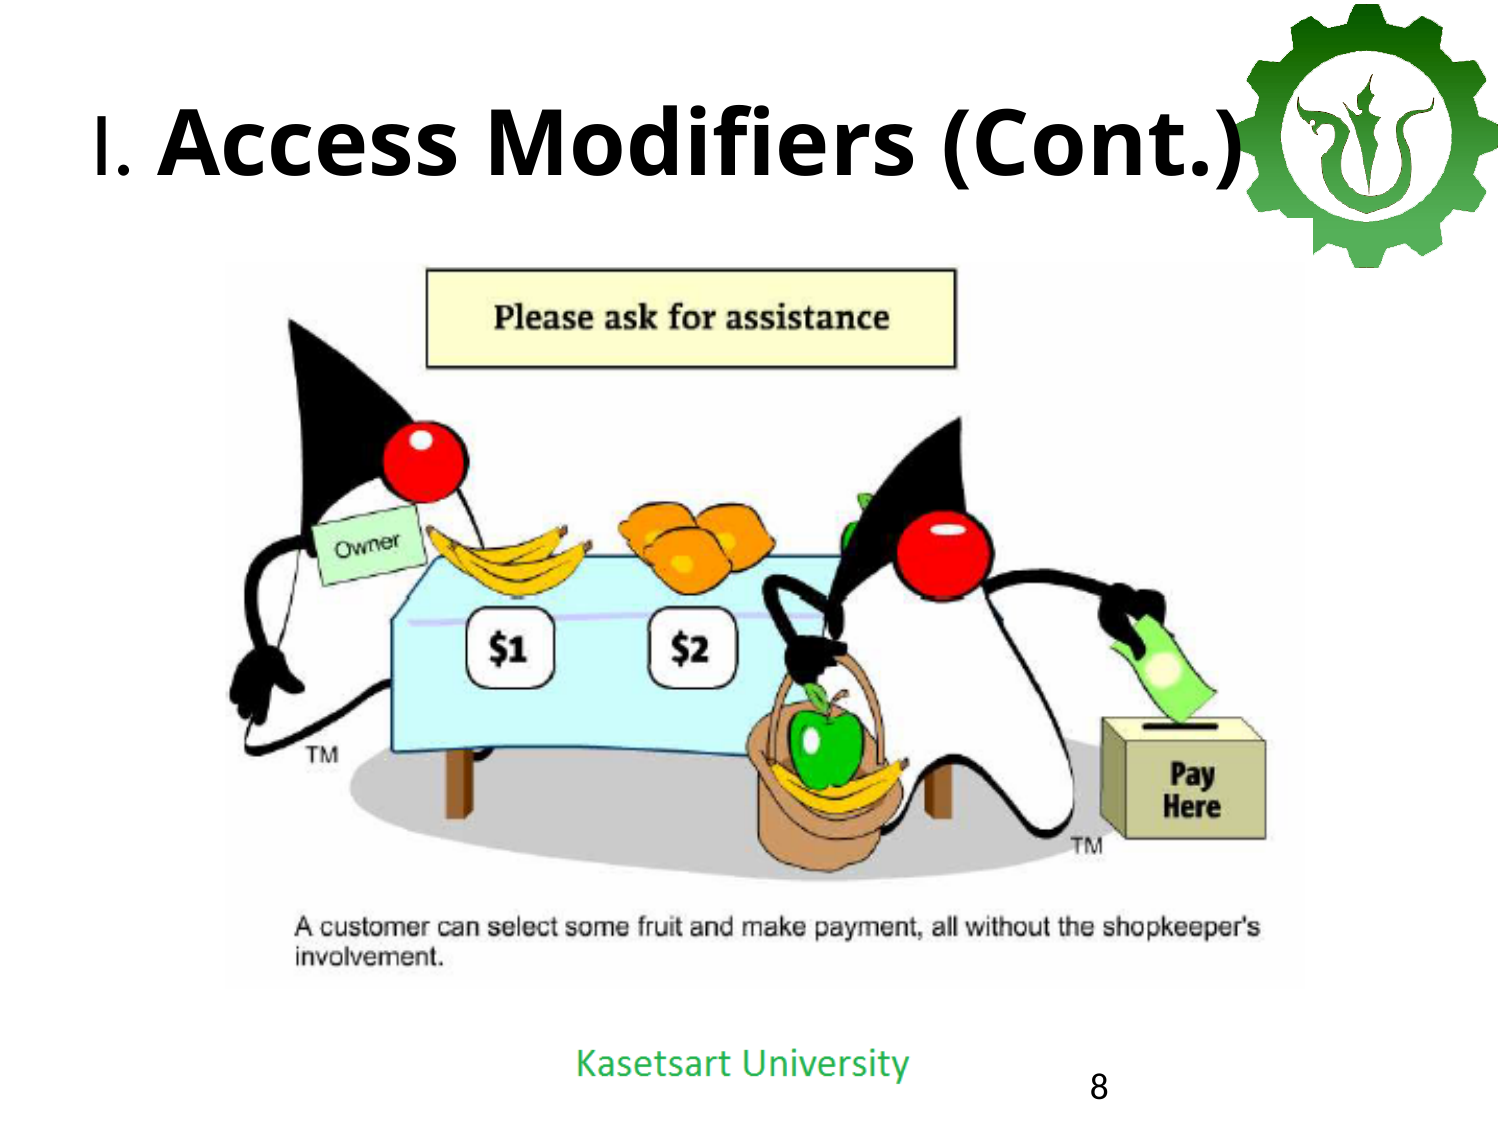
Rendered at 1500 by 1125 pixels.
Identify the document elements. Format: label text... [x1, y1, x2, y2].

picture [575, 1037, 913, 1088]
title I. Access Modifiers (Cont.) [75, 45, 1425, 233]
picture [198, 0, 1500, 1020]
slide_number 8 [1074, 1054, 1425, 1100]
